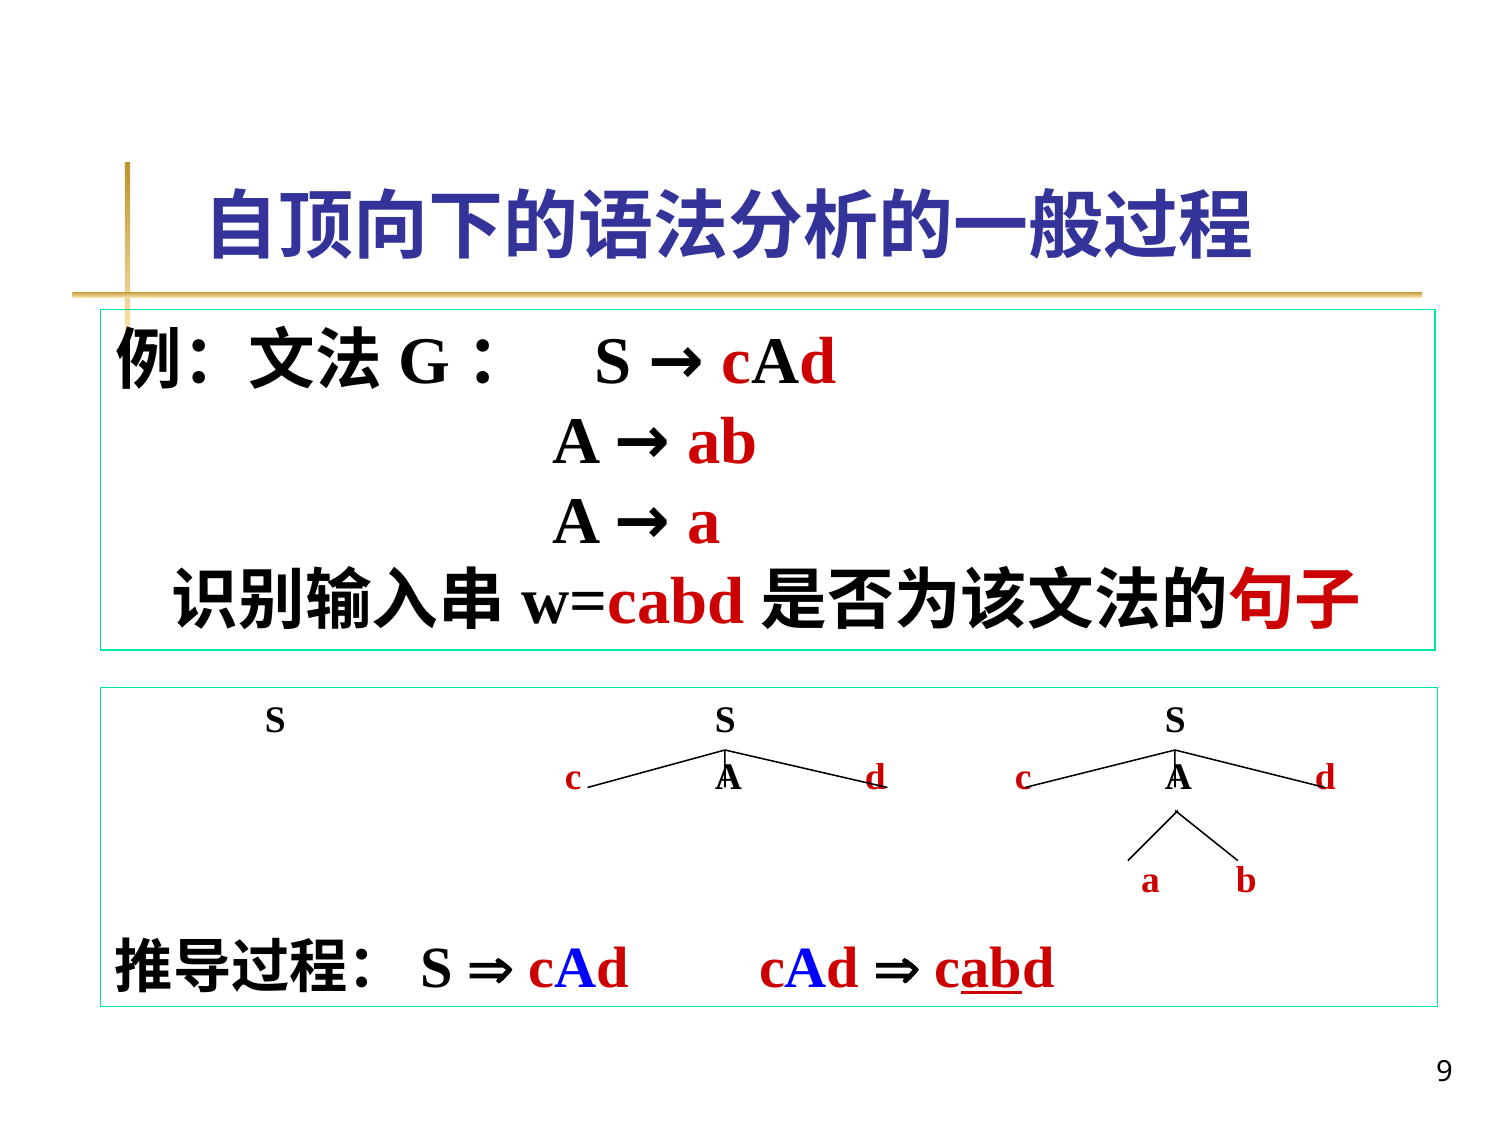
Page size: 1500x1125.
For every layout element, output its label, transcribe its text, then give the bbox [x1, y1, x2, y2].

text_box S S S c A d c A d a b 推导过程：S  cAd cAd  cabd [100, 687, 1438, 1007]
title 自顶向下的语法分析的一般过程 [188, 34, 1468, 276]
list 例：文法G： S → cAd A → ab A → a 识别输入串w=cabd是否为该文法的句子 [100, 309, 1436, 651]
slide_number 9 [1154, 1023, 1468, 1100]
